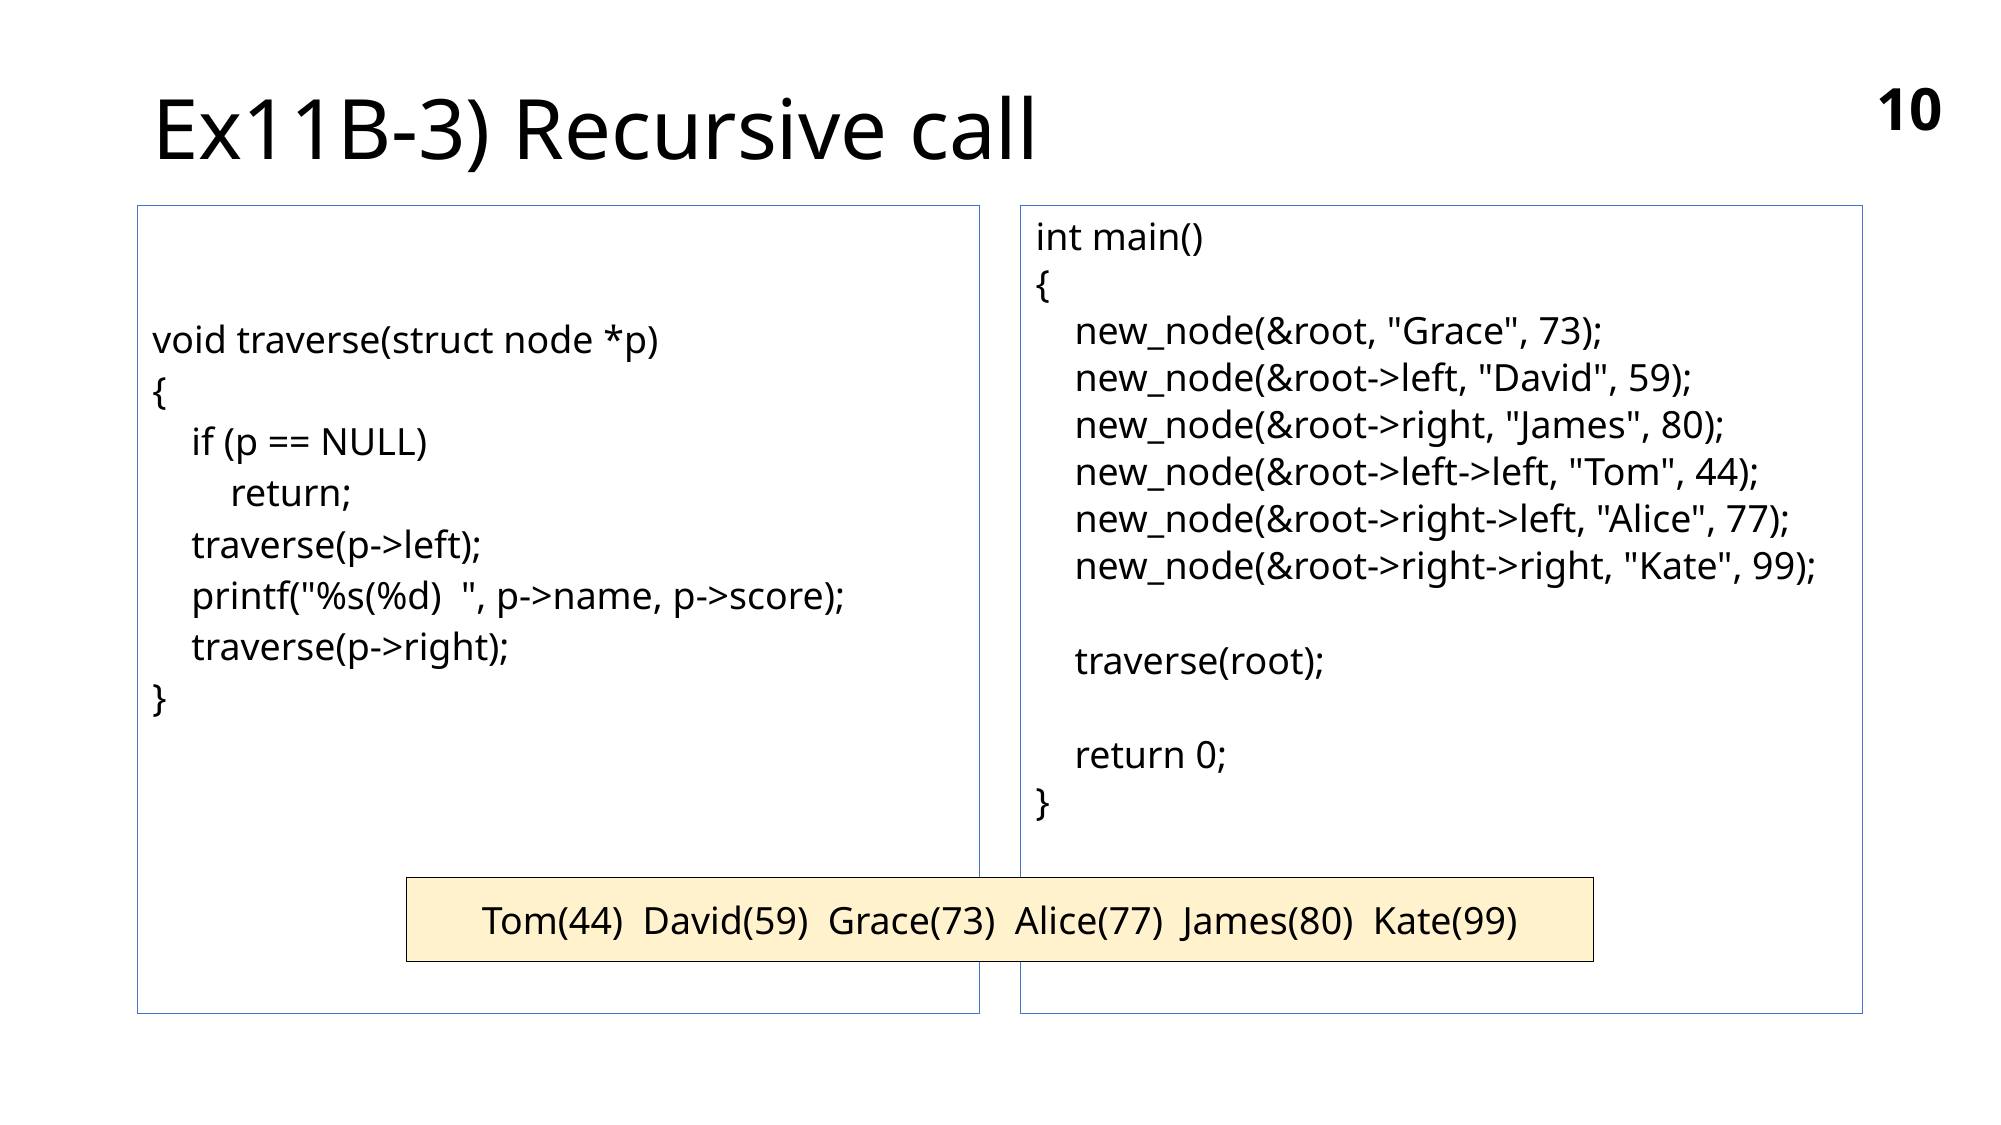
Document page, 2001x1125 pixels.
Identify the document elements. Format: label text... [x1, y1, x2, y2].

text_box Tom(44) David(59) Grace(73) Alice(77) James(80) Kate(99) [406, 877, 1594, 962]
slide_number 10 [1507, 81, 1958, 142]
list void traverse(struct node *p) { if (p == NULL) return; traverse(p->left); printf("%s(%d) ", p->name, p->score); traverse(p->right); } [137, 205, 980, 1014]
list int main() { new_node(&root, "Grace", 73); new_node(&root->left, "David", 59); new_node(&root->right, "James", 80); new_node(&root->left->left, "Tom", 44); new_node(&root->right->left, "Alice", 77); new_node(&root->right->right, "Kate", 99); traverse(root); return 0; } [1020, 205, 1863, 1014]
title Ex11B-3) Recursive call [137, 59, 1863, 206]
